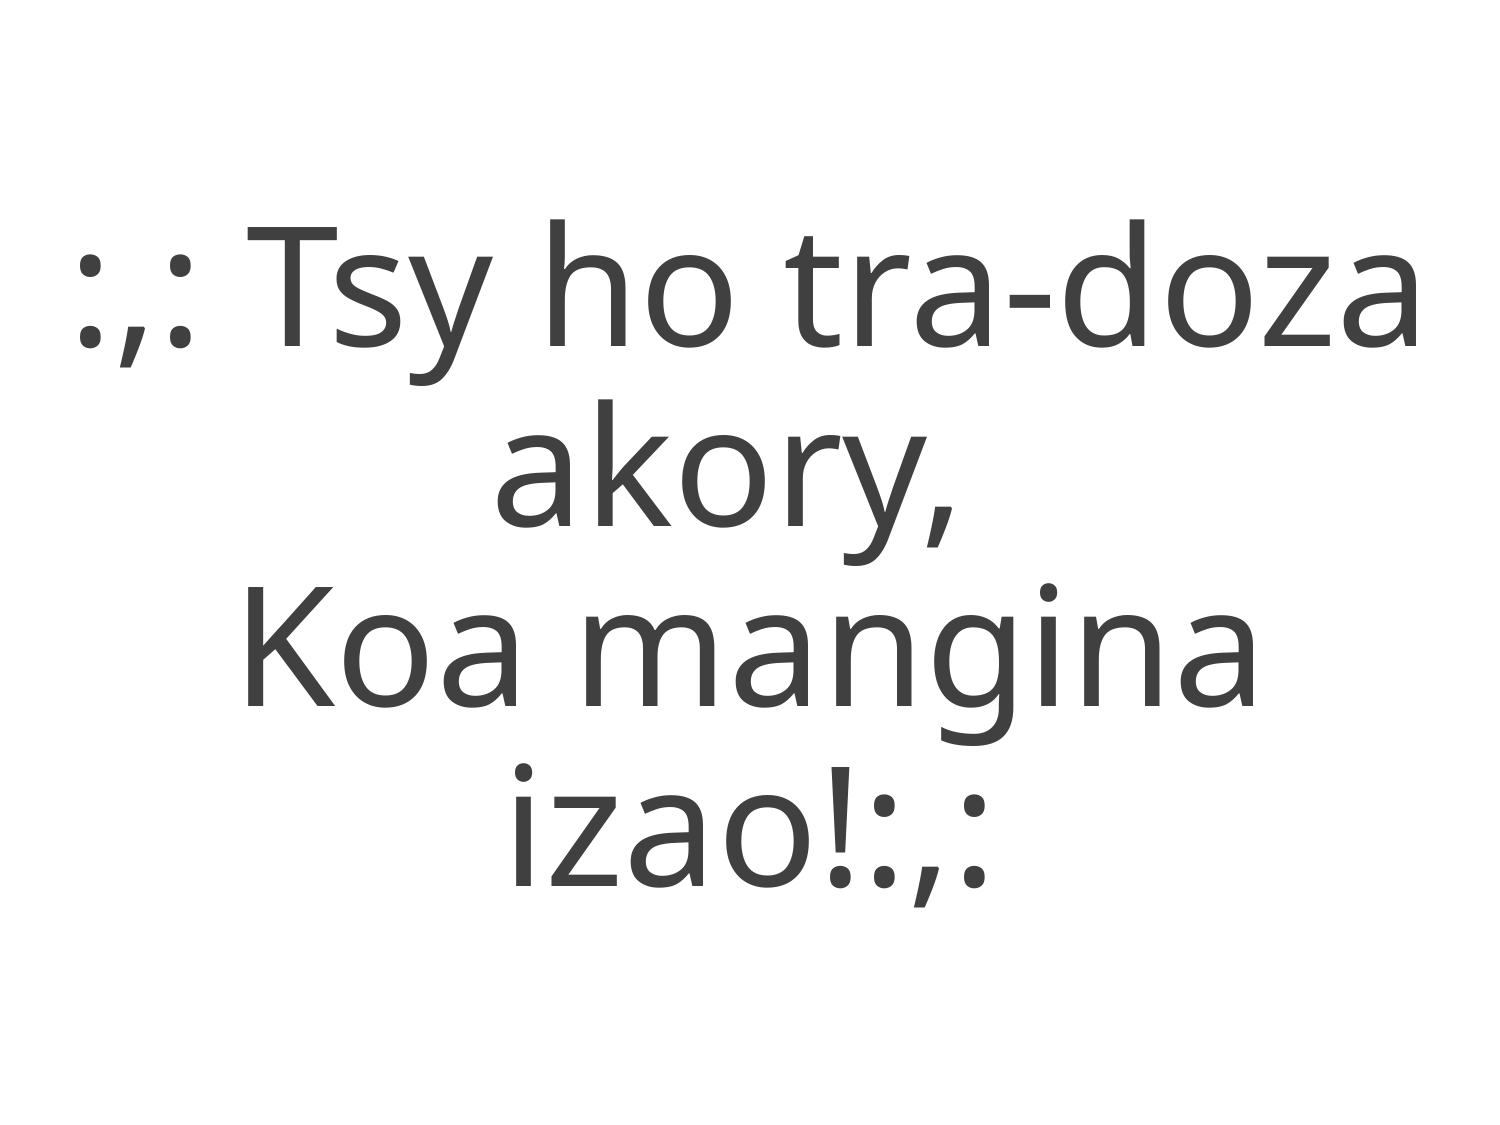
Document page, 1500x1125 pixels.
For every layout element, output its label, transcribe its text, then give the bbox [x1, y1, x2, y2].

title :,: Tsy ho tra-doza akory, Koa mangina izao!:,: [0, 453, 1500, 672]
